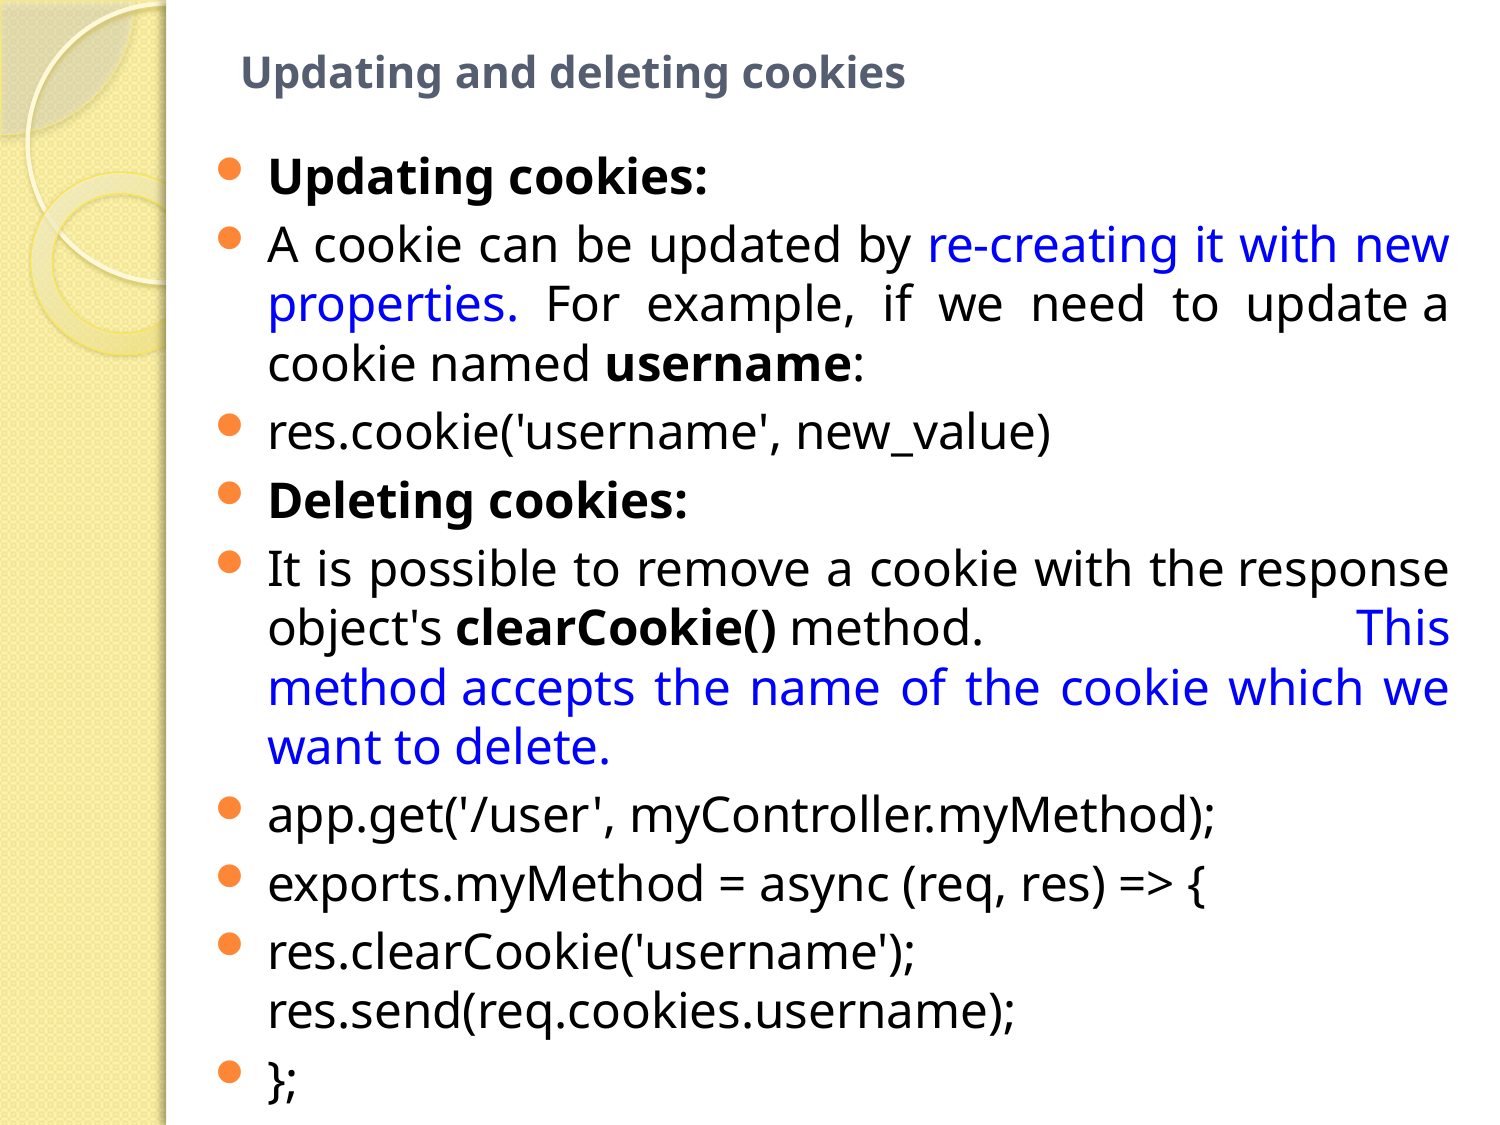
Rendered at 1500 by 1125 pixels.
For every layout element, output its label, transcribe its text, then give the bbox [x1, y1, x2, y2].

list Updating cookies: A cookie can be updated by re-creating it with new properties. For example, if we need to update a cookie named username: res.cookie('username', new_value) Deleting cookies: It is possible to remove a cookie with the response object's clearCookie() method. This method accepts the name of the cookie which we want to delete. app.get('/user', myController.myMethod); exports.myMethod = async (req, res) => { res.clearCookie('username'); res.send(req.cookies.username); }; [200, 137, 1466, 1125]
title Updating and deleting cookies [225, 37, 1455, 105]
